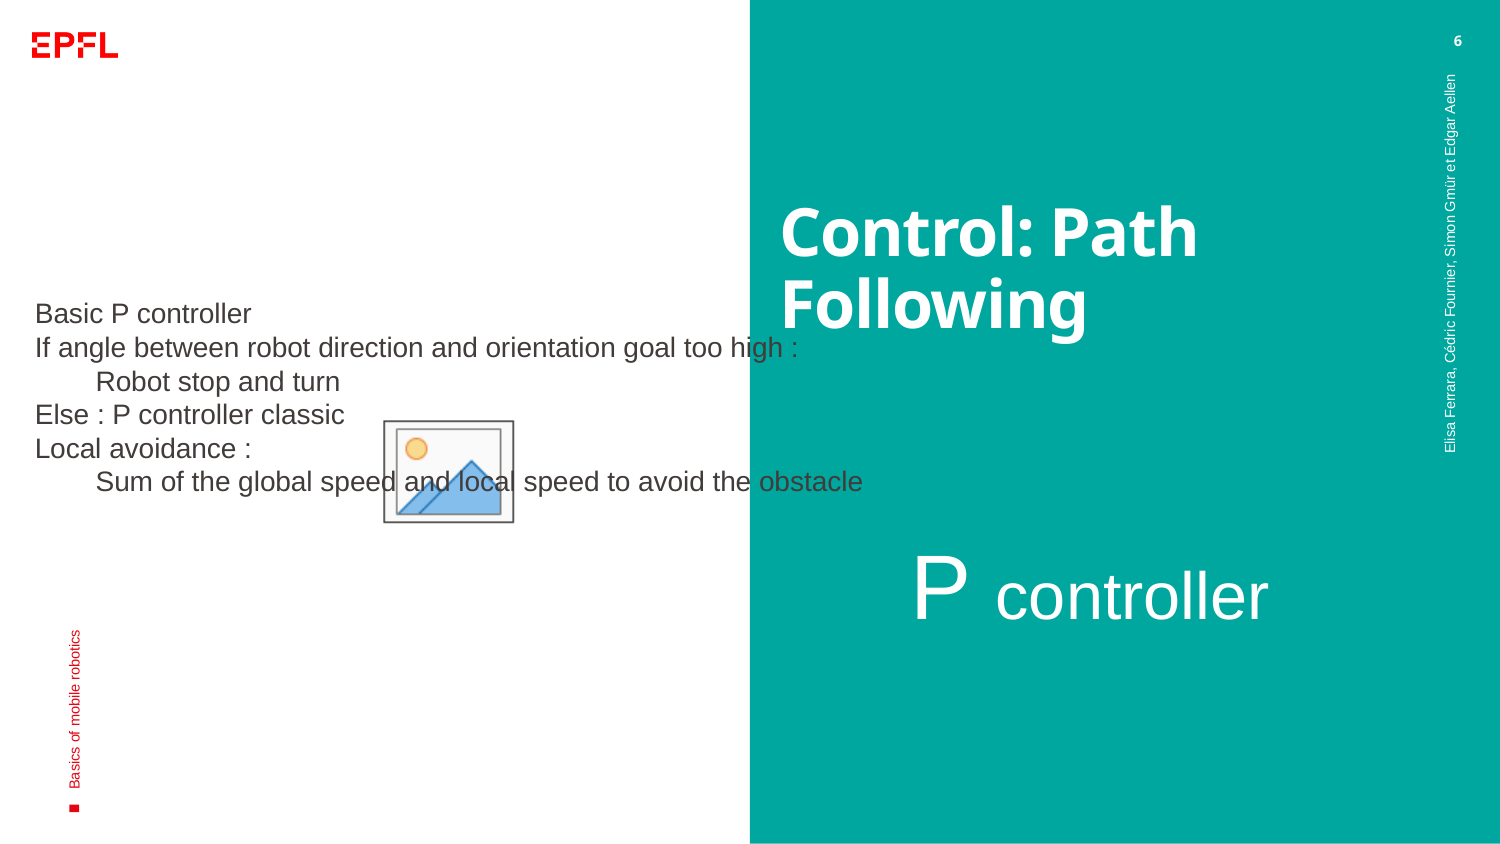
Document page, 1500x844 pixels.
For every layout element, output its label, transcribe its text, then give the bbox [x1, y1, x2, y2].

title Control: Path Following [750, 127, 1415, 422]
picture [21, 21, 129, 69]
slide_number 6 [1415, 32, 1500, 59]
slide_number Basics of mobile robotics [0, 256, 149, 805]
footer Elisa Ferrara, Cédric Fournier, Simon Gmür et Edgar Aellen [1415, 59, 1500, 641]
picture [148, 288, 750, 656]
list P controller [750, 533, 1415, 602]
